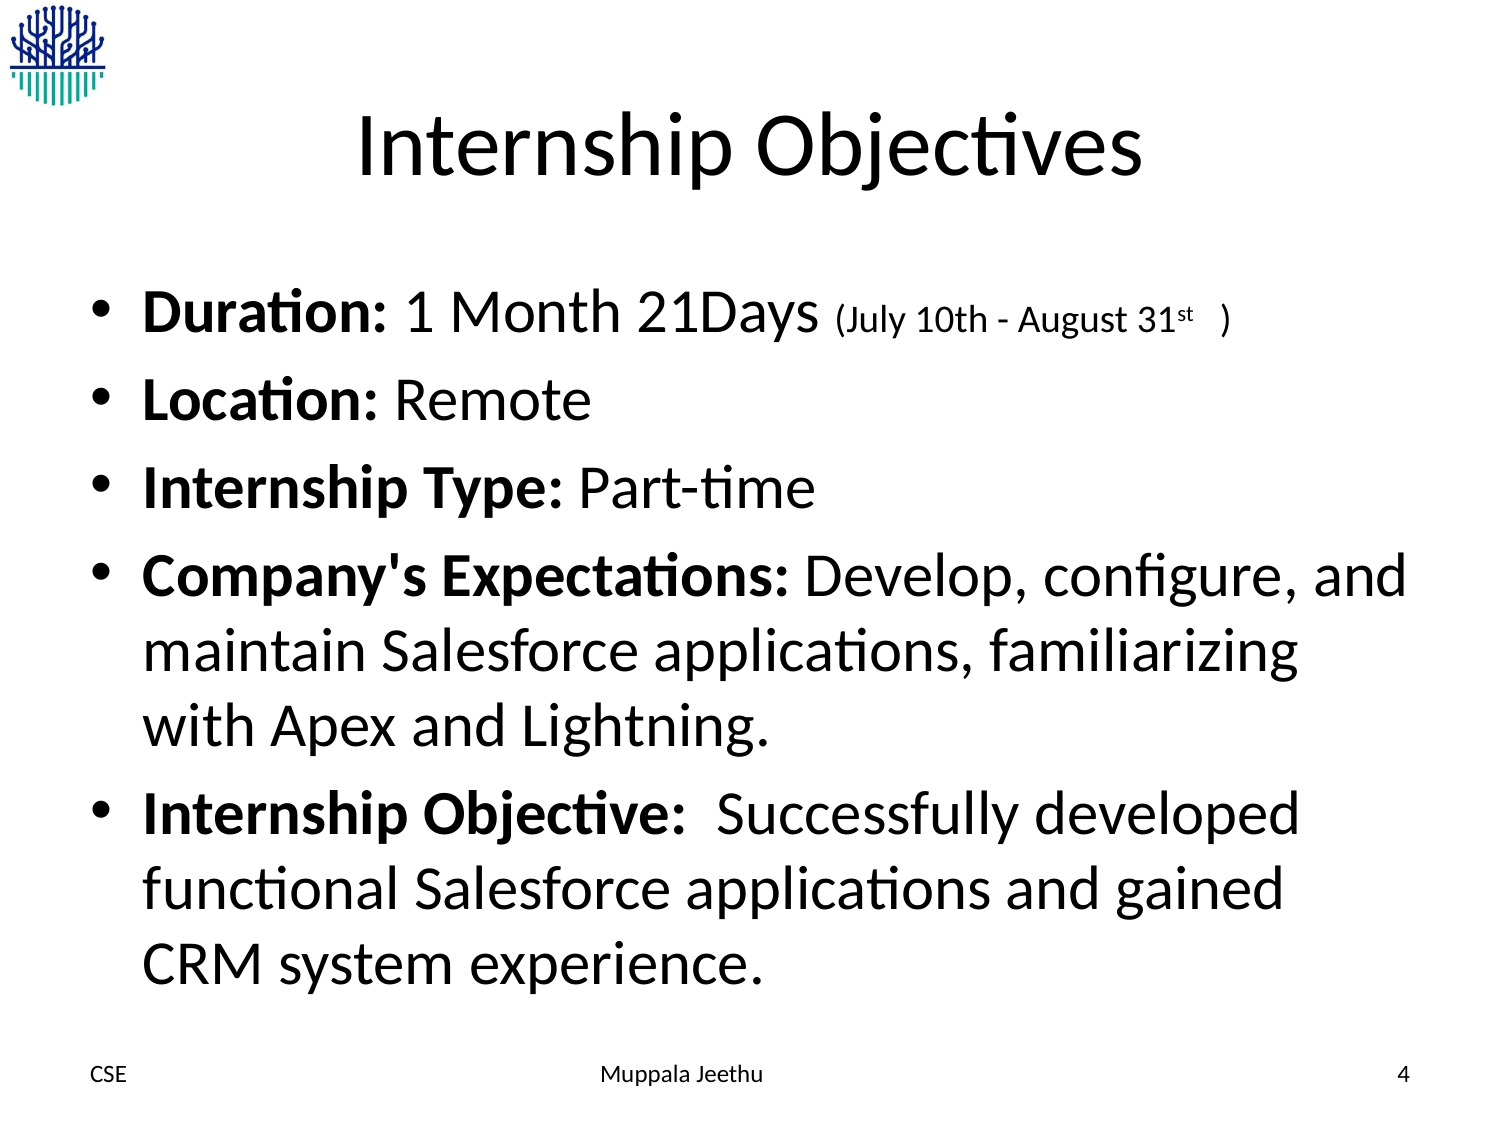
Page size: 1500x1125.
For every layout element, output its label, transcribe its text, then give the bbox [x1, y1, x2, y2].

title Internship Objectives [75, 45, 1425, 233]
slide_number CSE [75, 1042, 425, 1103]
list Duration: 1 Month 21Days (July 10th - August 31st ) Location: Remote Internship Type: Part-time Company's Expectations: Develop, configure, and maintain Salesforce applications, familiarizing with Apex and Lightning. Internship Objective: Successfully developed functional Salesforce applications and gained CRM system experience. [75, 262, 1425, 1005]
picture [0, 0, 113, 113]
slide_number 4 [1074, 1042, 1425, 1103]
footer Muppala Jeethu [512, 1042, 988, 1103]
